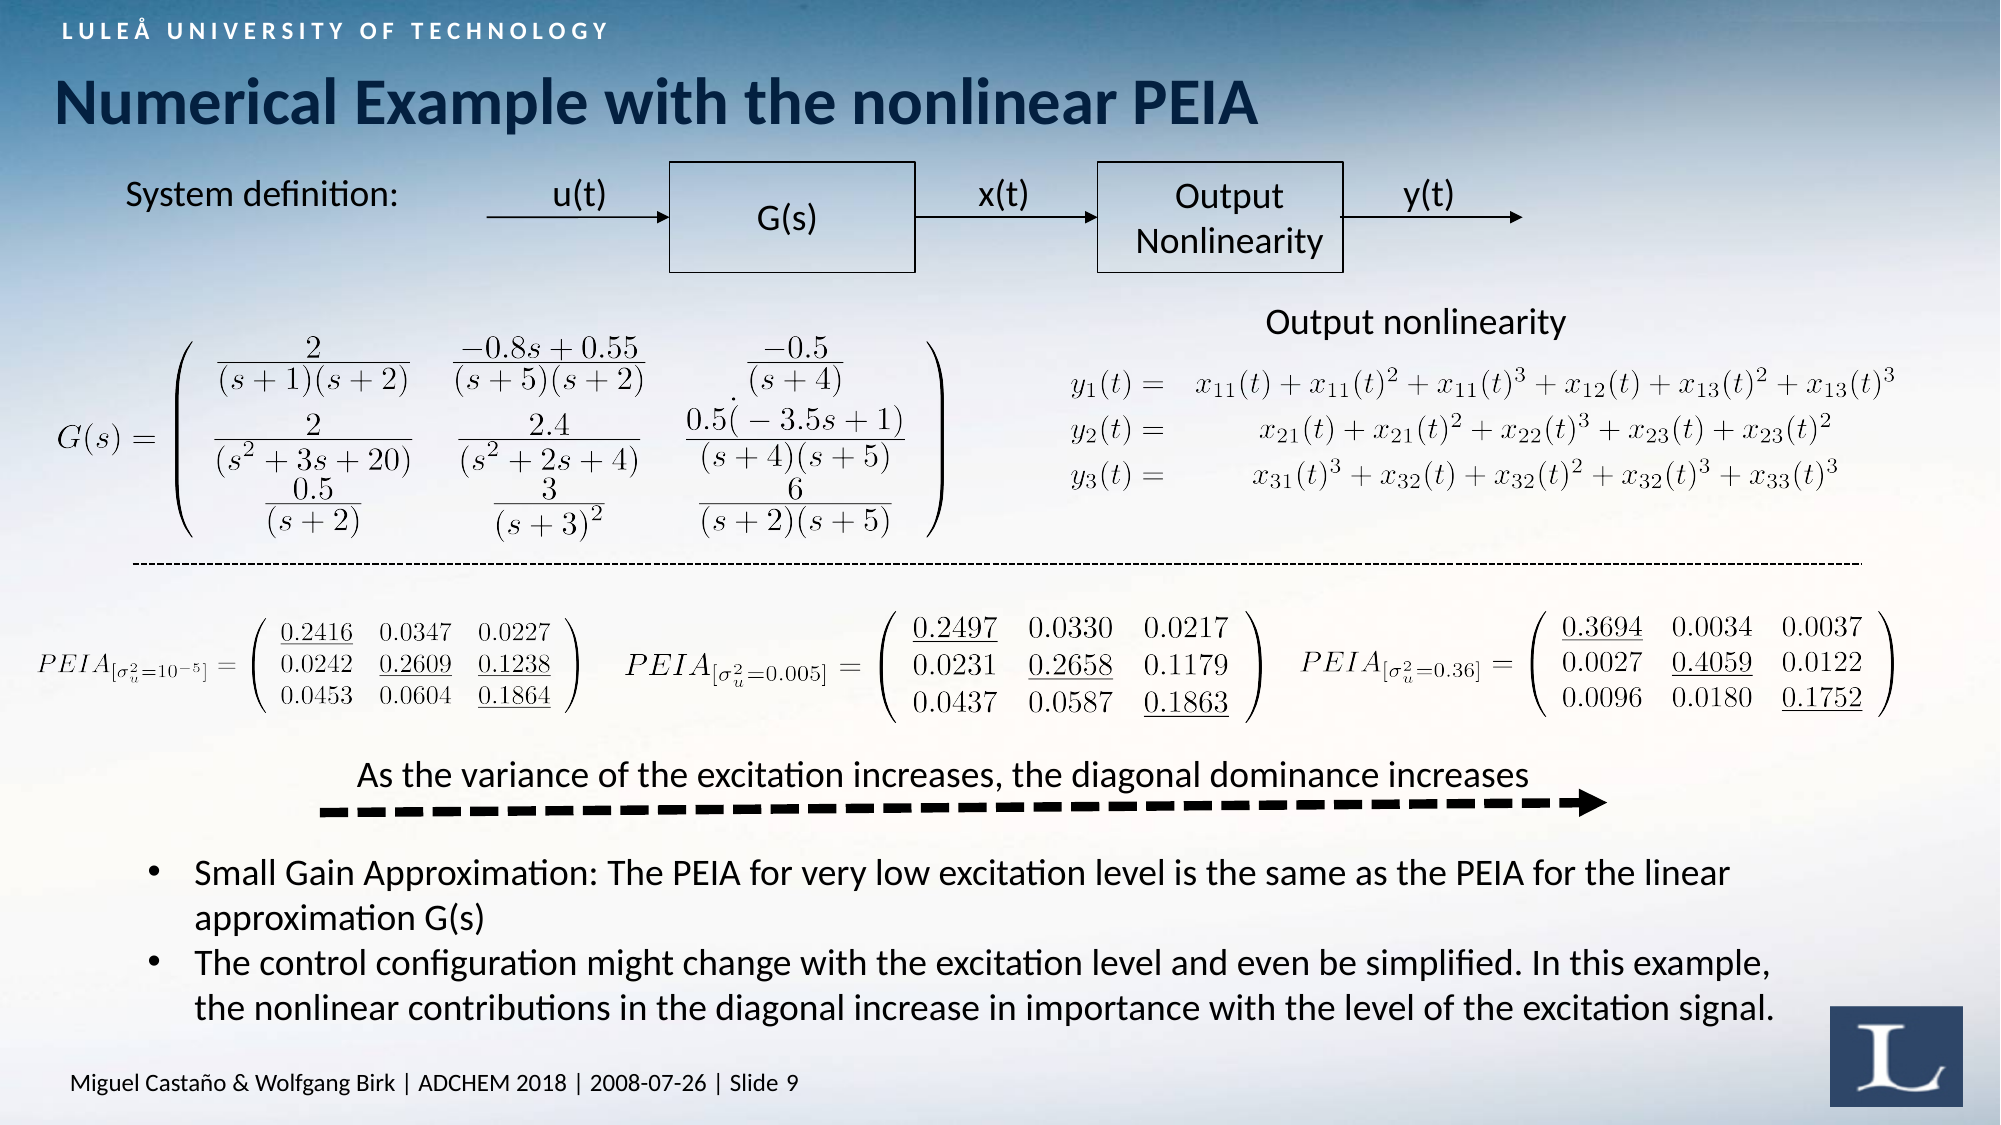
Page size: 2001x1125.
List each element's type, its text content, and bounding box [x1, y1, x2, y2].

text_box As the variance of the excitation increases, the diagonal dominance increases [342, 742, 1630, 803]
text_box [319, 802, 1608, 813]
picture [0, 0, 2000, 1125]
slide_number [54, 1058, 1757, 1100]
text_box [486, 161, 1523, 273]
text_box System definition: [110, 161, 485, 222]
title Numerical Example with the nonlinear PEIA [54, 58, 1955, 189]
text_box Output nonlinearity [1250, 289, 1687, 350]
text_box Small Gain Approximation: The PEIA for very low excitation level is the same as the PEIA for the linear approximation G(s) The control configuration might change with the excitation level and even be simplified. In this example, the nonlinear contributions in the diagonal increase in importance with the level of the excitation signal. [132, 840, 1826, 1036]
